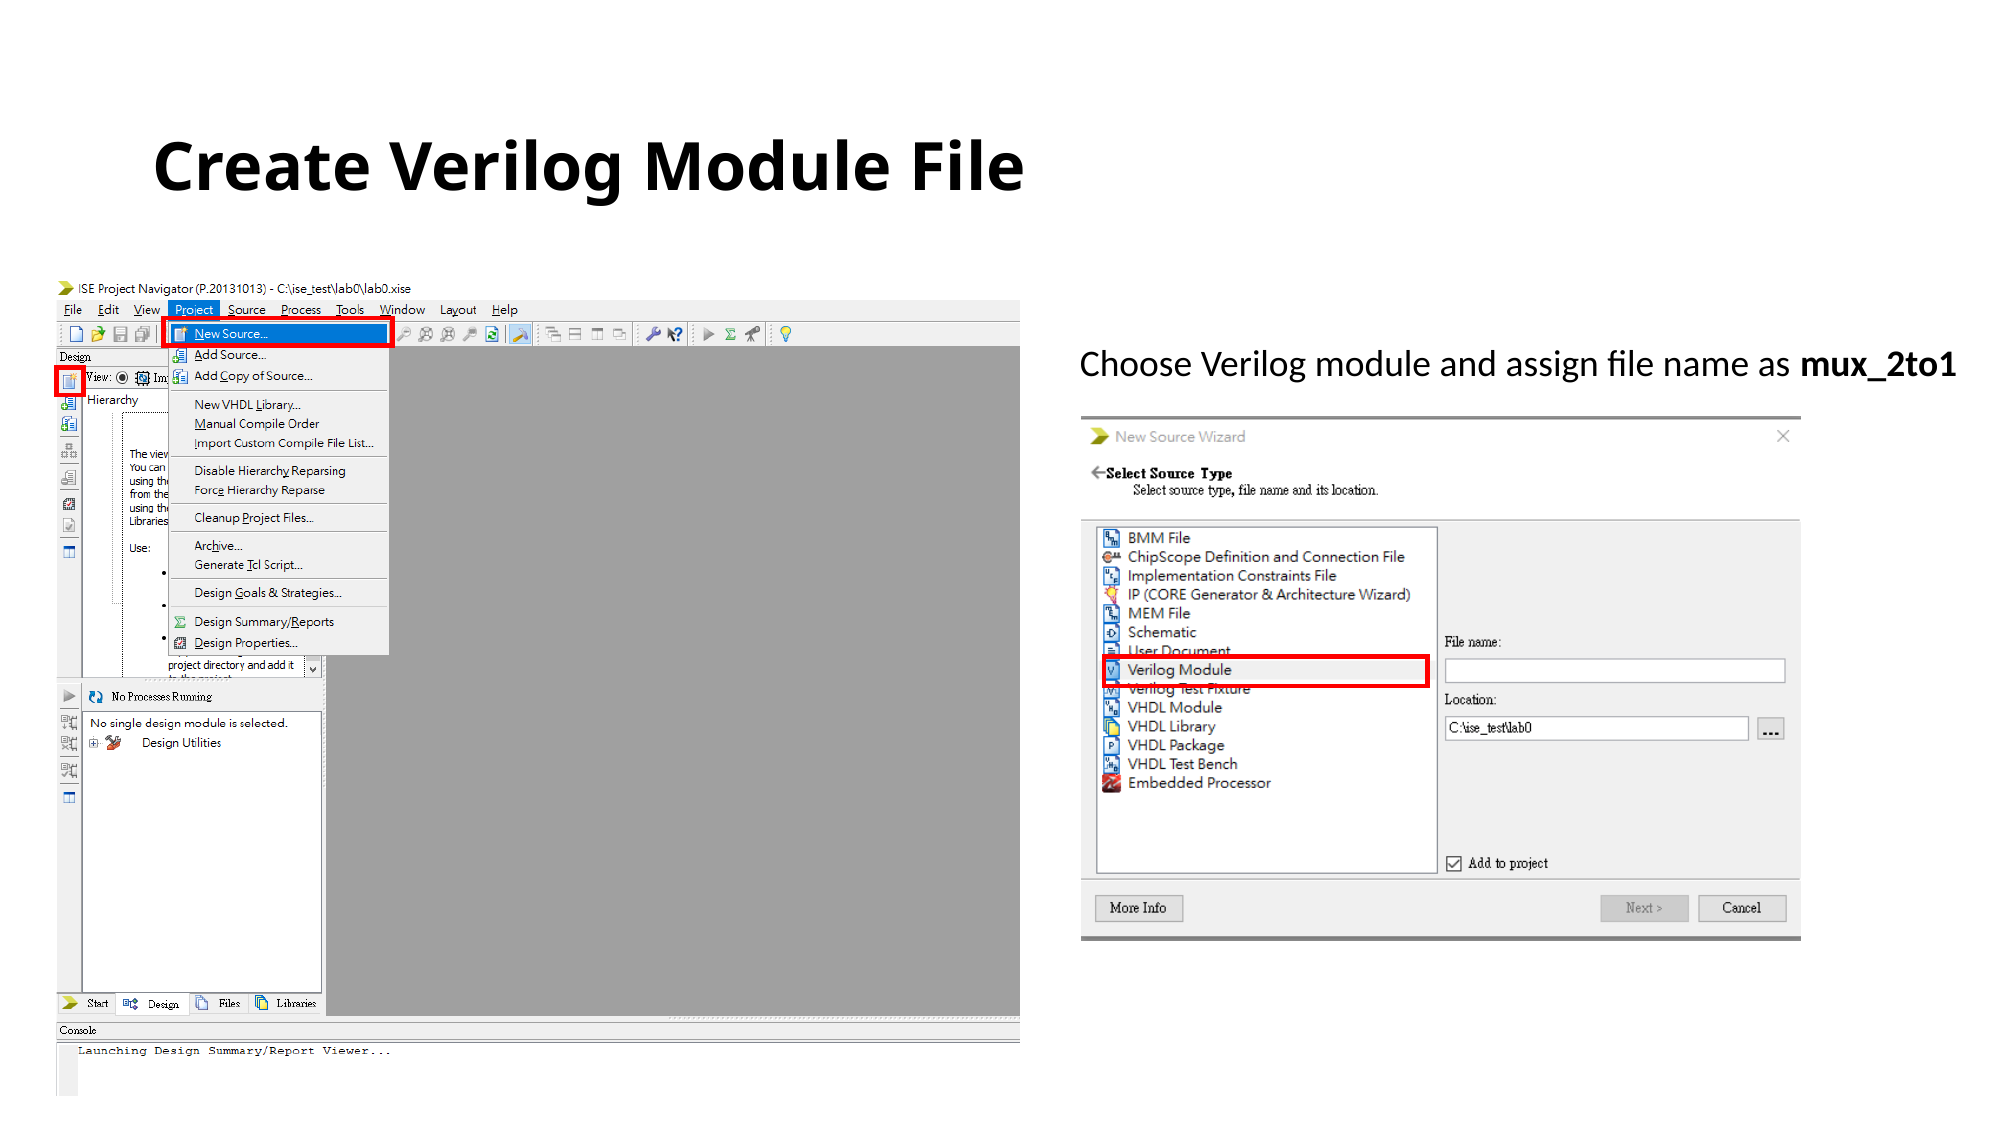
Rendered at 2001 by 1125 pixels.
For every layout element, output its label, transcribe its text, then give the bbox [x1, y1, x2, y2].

title Create Verilog Module File [137, 59, 1863, 278]
picture [1081, 416, 1801, 941]
text_box Choose Verilog module and assign file name as mux_2to1 [1065, 331, 1981, 391]
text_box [56, 277, 1020, 1096]
